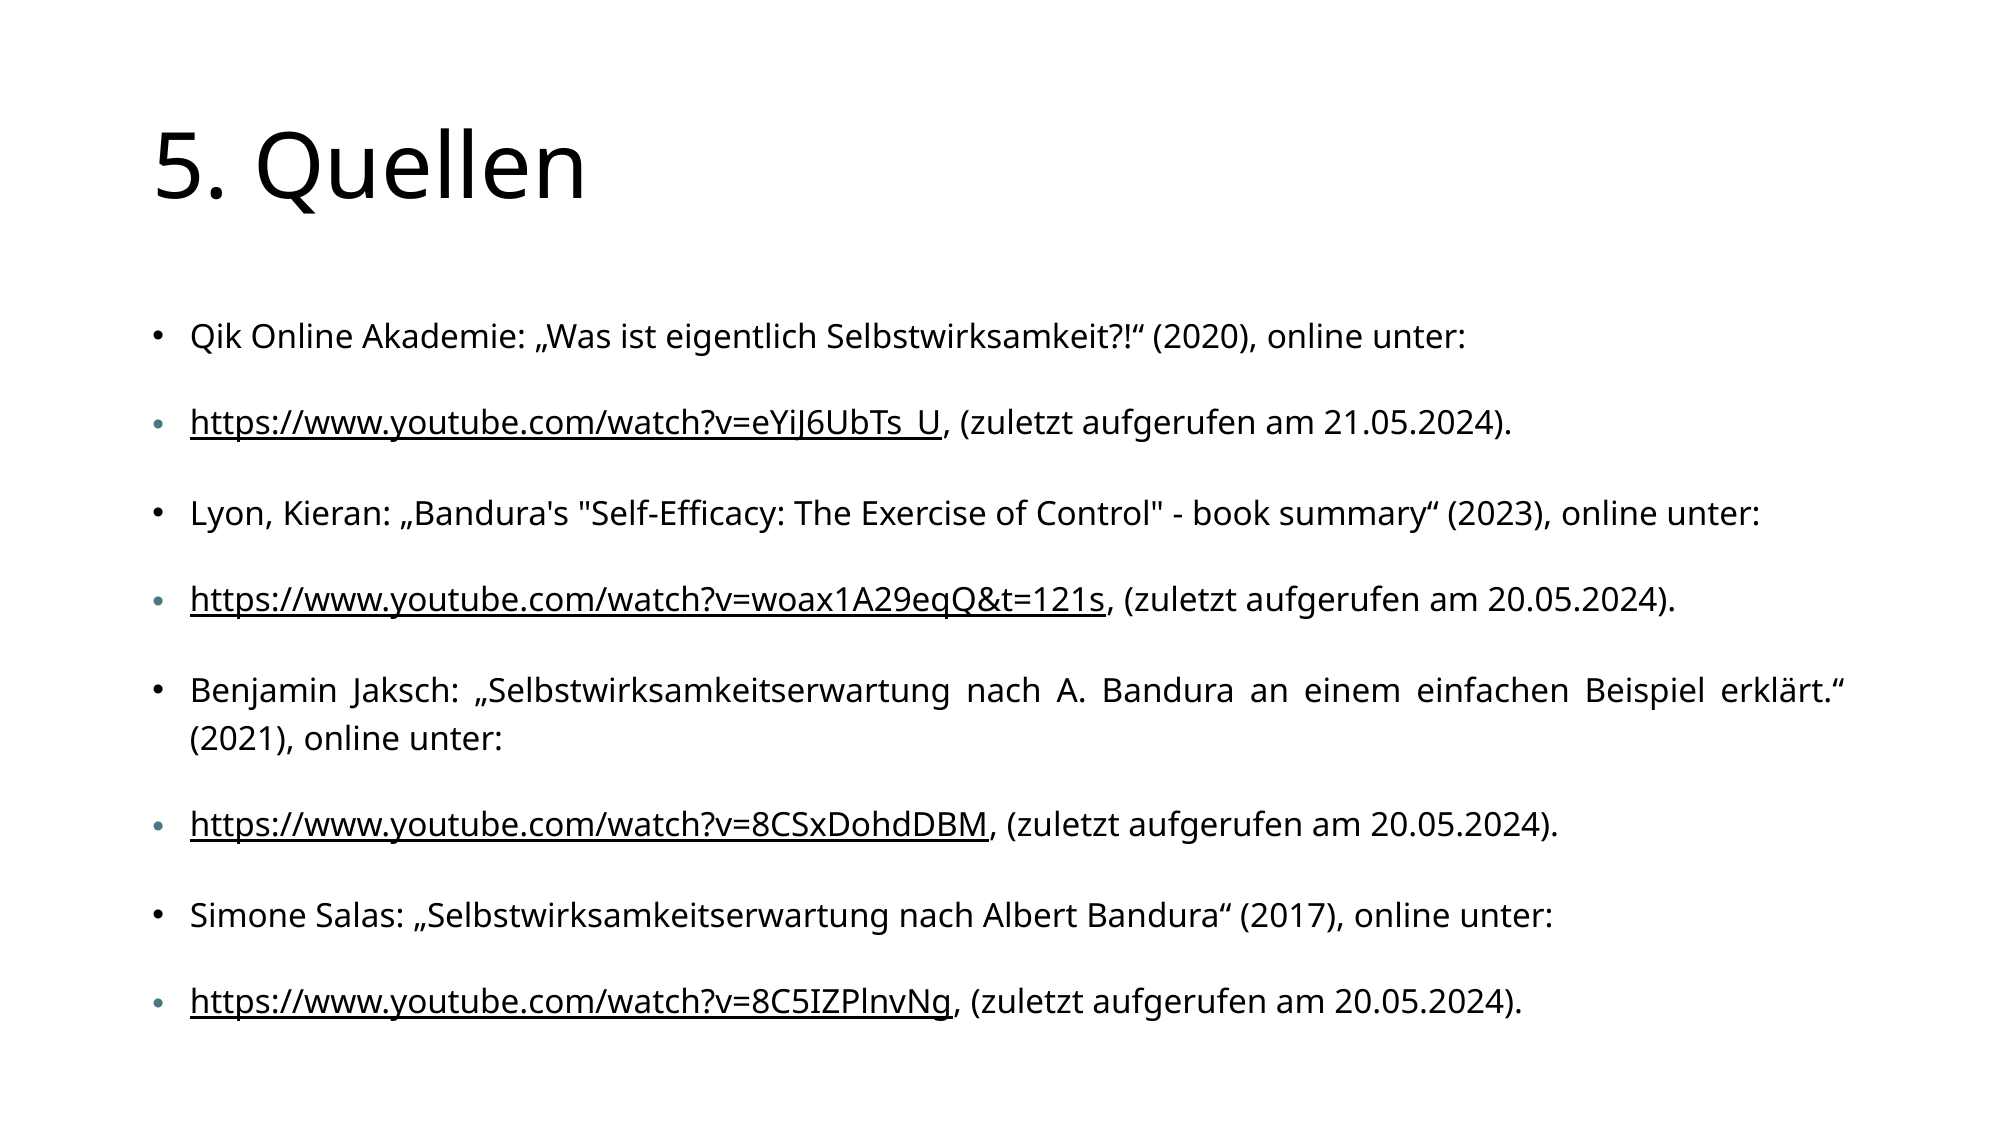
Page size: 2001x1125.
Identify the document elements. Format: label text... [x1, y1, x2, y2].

list Qik Online Akademie: „Was ist eigentlich Selbstwirksamkeit?!“ (2020), online unter: https://www.youtube.com/watch?v=eYiJ6UbTs_U, (zuletzt aufgerufen am 21.05.2024). Lyon, Kieran: „Bandura's "Self-Efficacy: The Exercise of Control" - book summary“ (2023), online unter: https://www.youtube.com/watch?v=woax1A29eqQ&t=121s, (zuletzt aufgerufen am 20.05.2024). Benjamin Jaksch: „Selbstwirksamkeitserwartung nach A. Bandura an einem einfachen Beispiel erklärt.“ (2021), online unter: https://www.youtube.com/watch?v=8CSxDohdDBM, (zuletzt aufgerufen am 20.05.2024). Simone Salas: „Selbstwirksamkeitserwartung nach Albert Bandura“ (2017), online unter: https://www.youtube.com/watch?v=8C5IZPlnvNg, (zuletzt aufgerufen am 20.05.2024). [137, 299, 1863, 1066]
title 5. Quellen [137, 59, 1863, 278]
